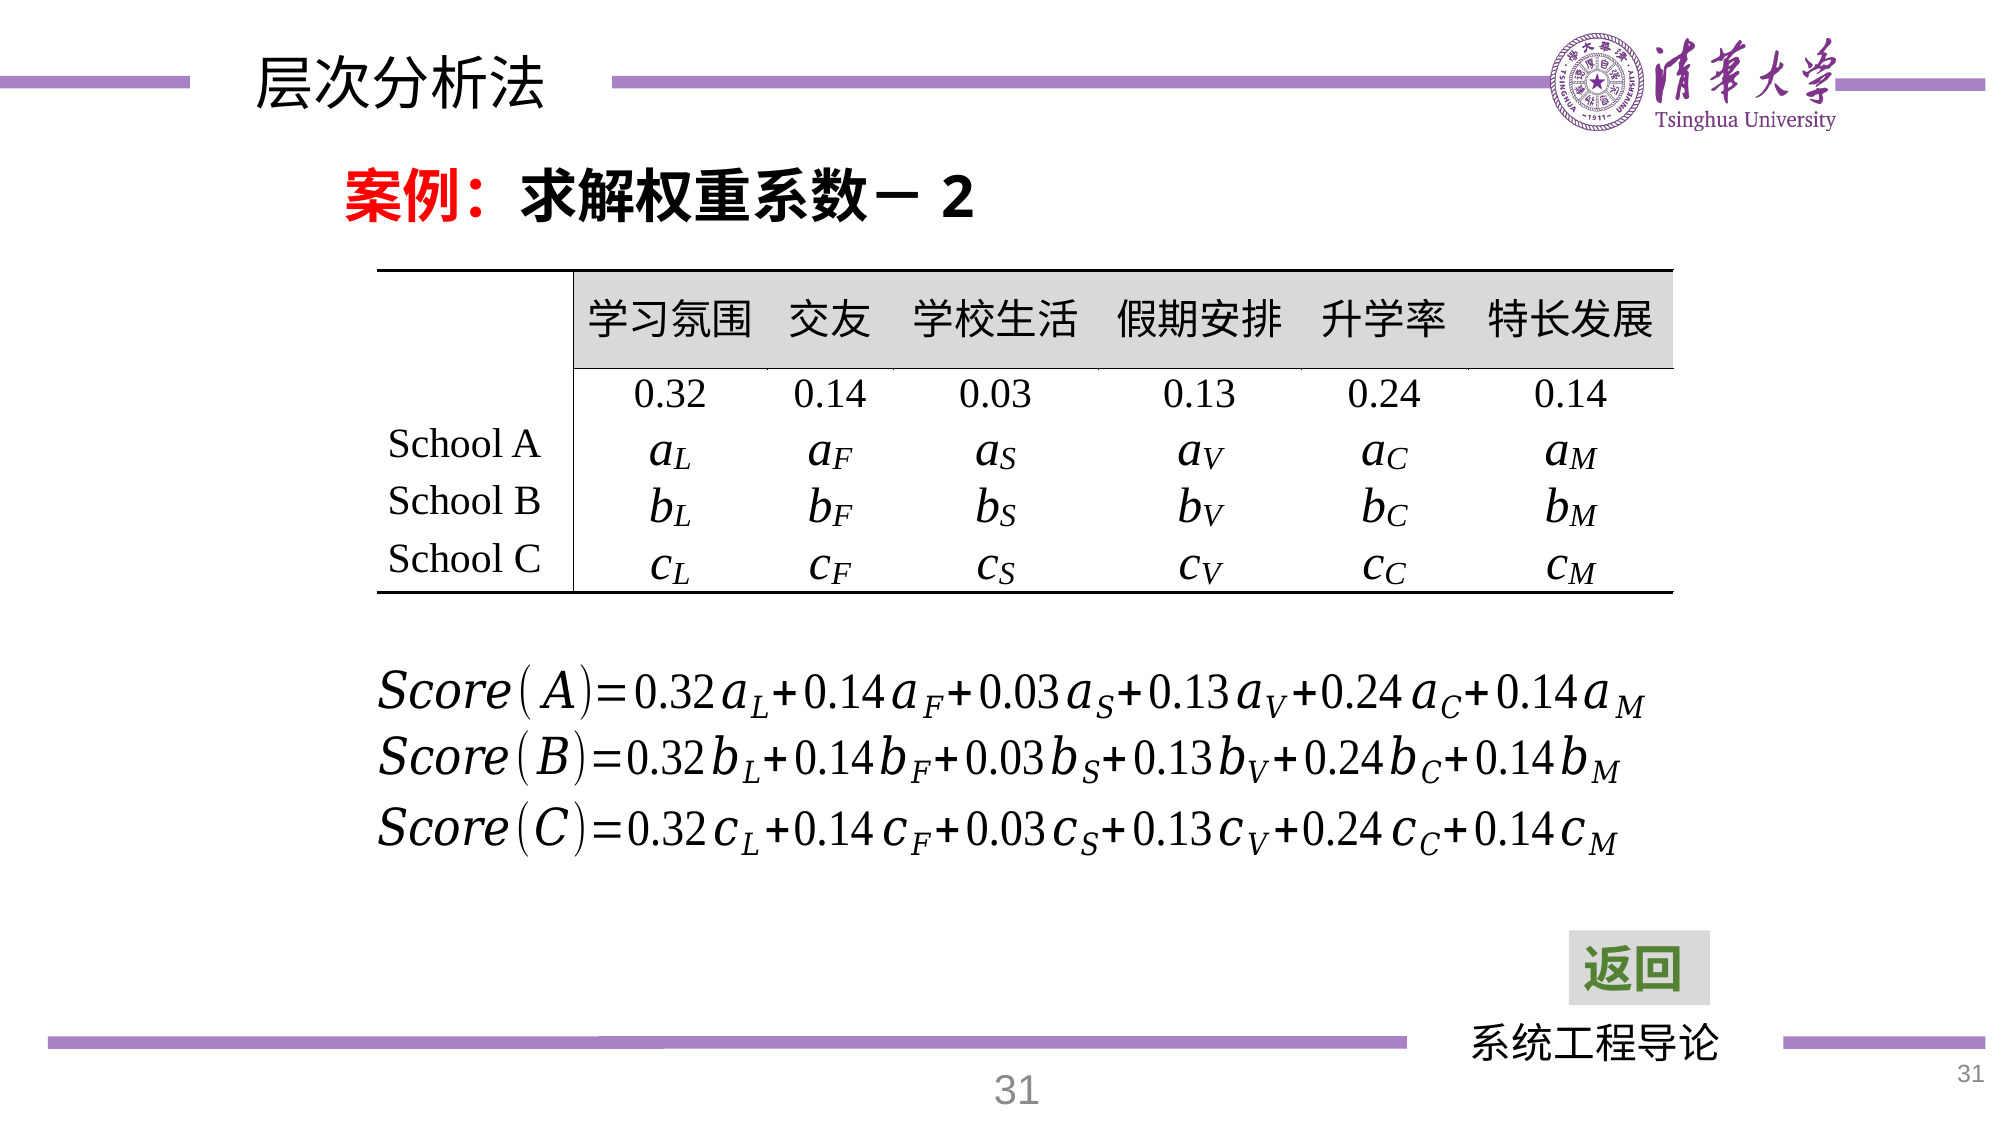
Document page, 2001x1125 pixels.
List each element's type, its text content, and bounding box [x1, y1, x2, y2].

text_box 案例：求解权重系数－2 [329, 159, 1739, 249]
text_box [376, 268, 1702, 660]
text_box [377, 660, 1646, 864]
slide_number 31 [1550, 1042, 2000, 1103]
text_box 返回 [1568, 930, 1710, 1006]
picture [1550, 33, 1644, 131]
picture [1655, 38, 1836, 131]
